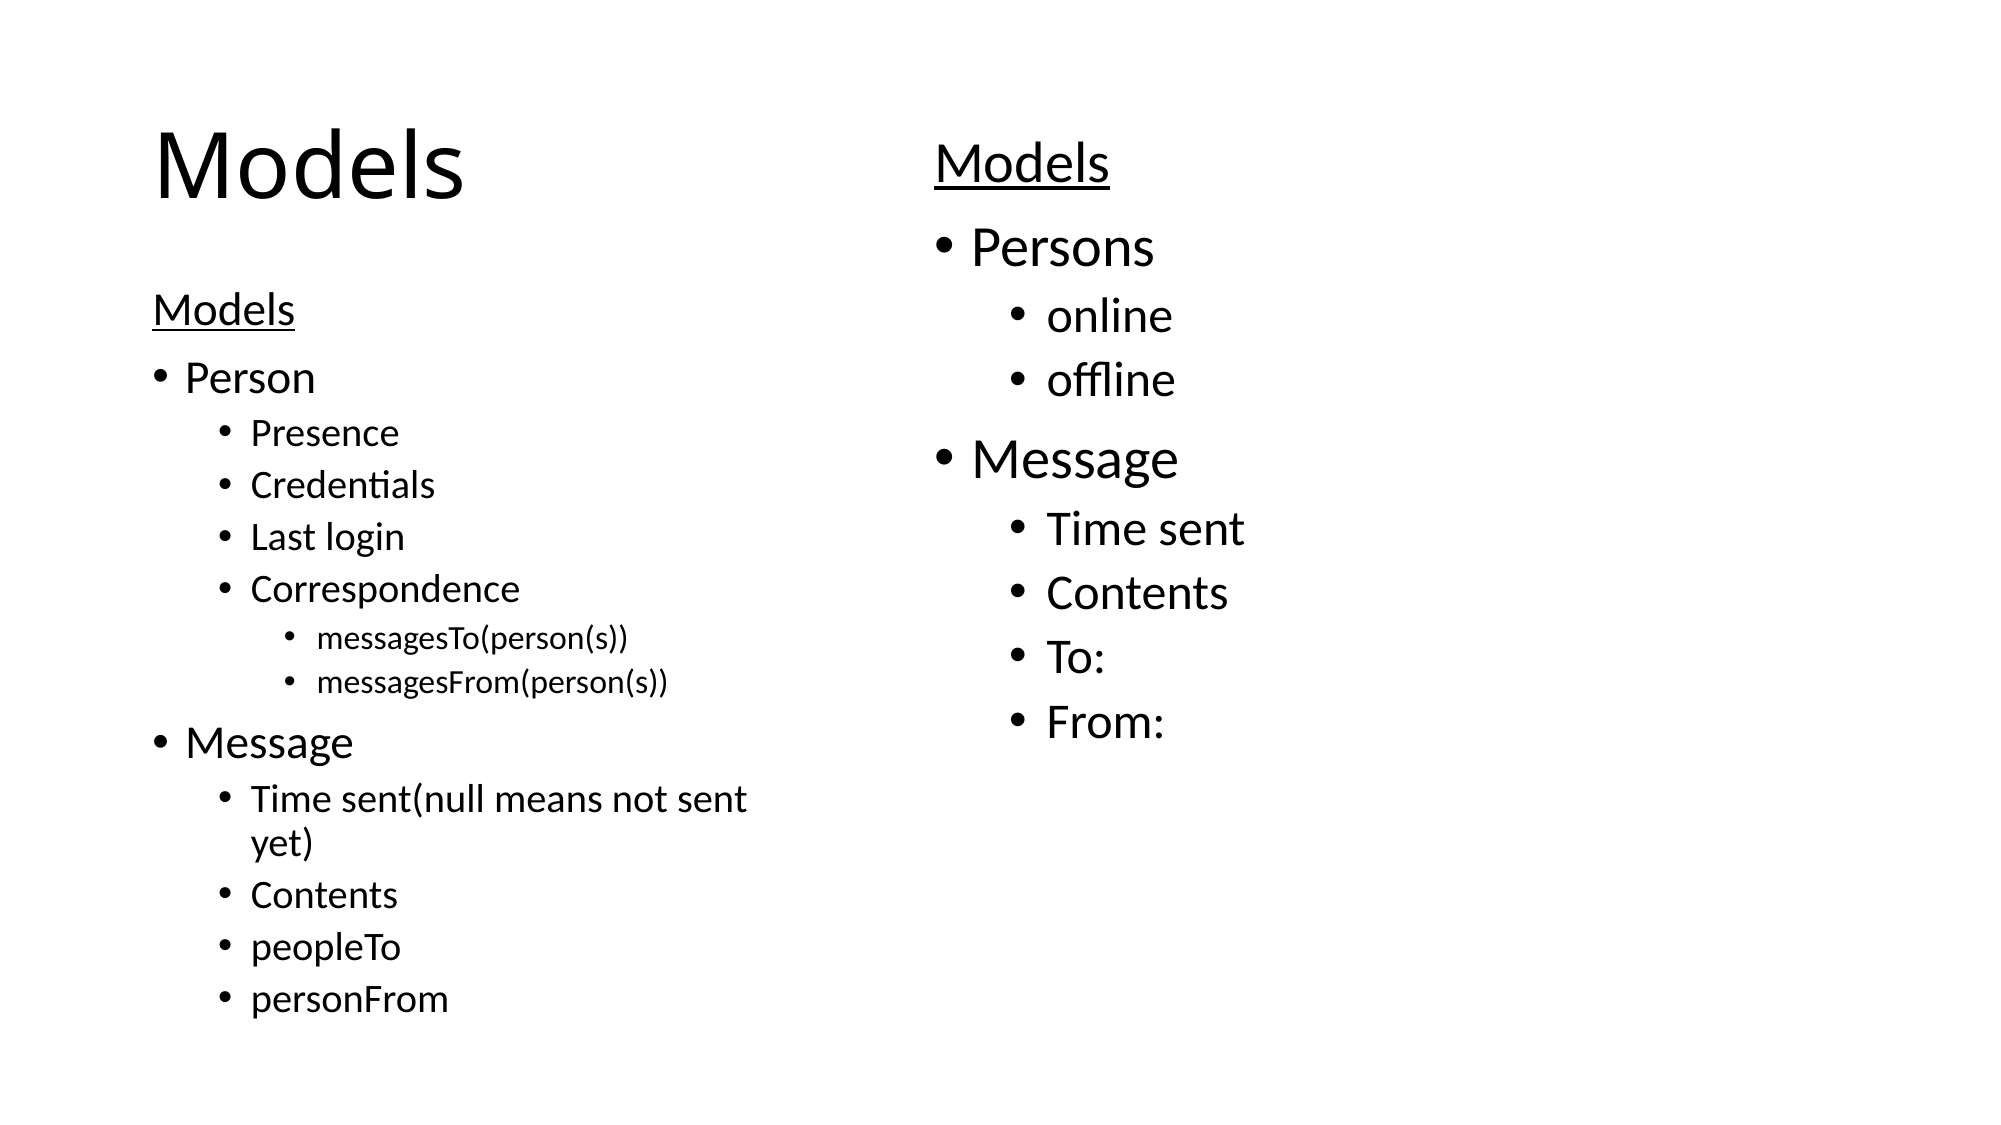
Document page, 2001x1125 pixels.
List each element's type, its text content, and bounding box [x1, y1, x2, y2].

list Models Person Presence Credentials Last login Correspondence messagesTo(person(s)) messagesFrom(person(s)) Message Time sent(null means not sent yet) Contents peopleTo personFrom [137, 277, 832, 1034]
text_box Models Persons online offline Message Time sent Contents To: From: [919, 125, 1290, 773]
title Models [137, 59, 1863, 278]
